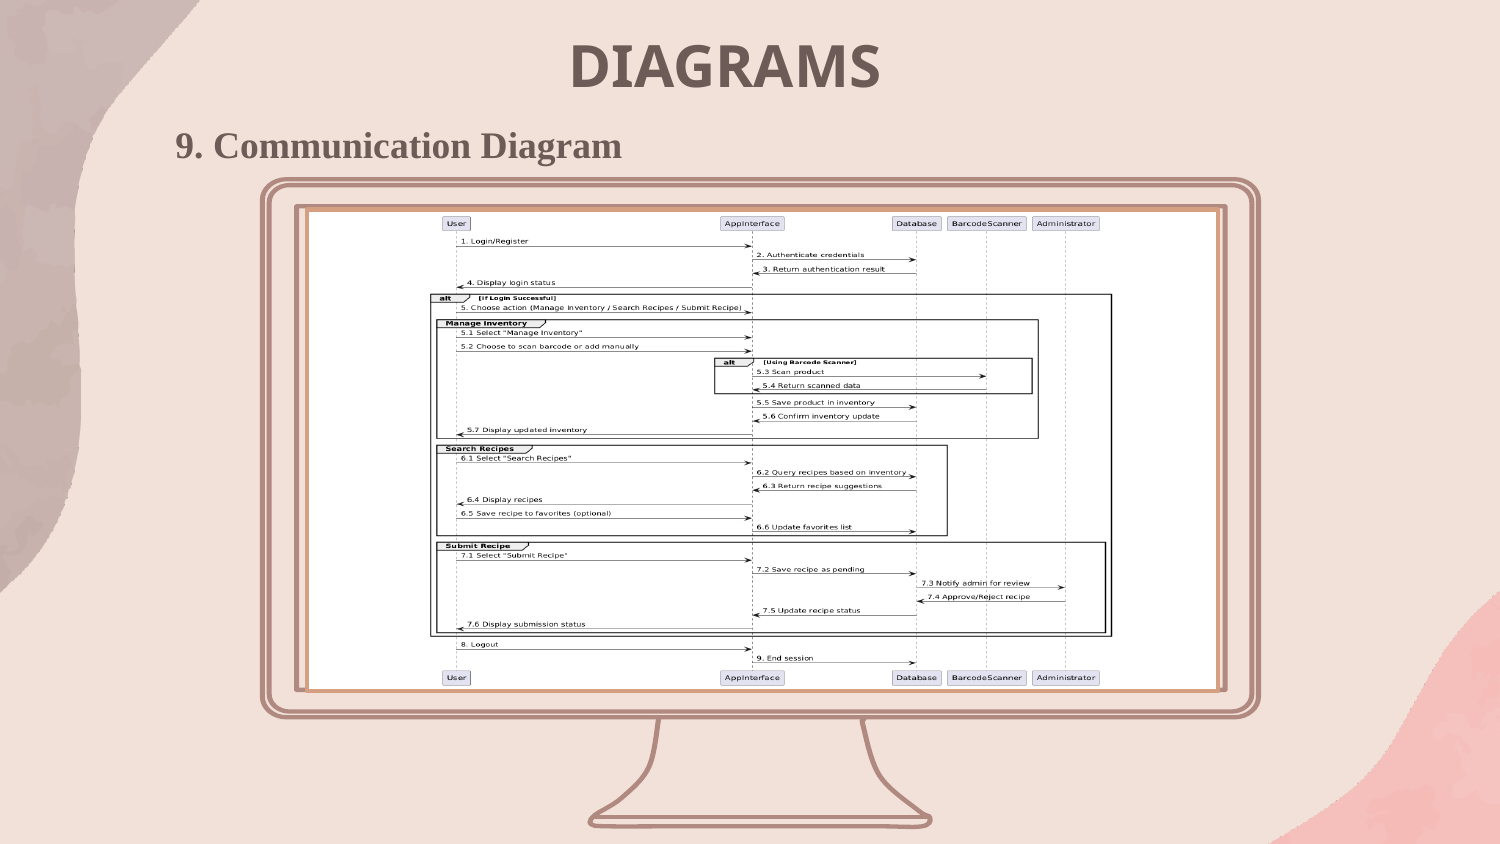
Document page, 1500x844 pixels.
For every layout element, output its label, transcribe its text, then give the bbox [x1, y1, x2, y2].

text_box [259, 176, 1262, 830]
picture [0, 0, 1500, 844]
title DIAGRAMS [93, 14, 1357, 109]
text_box 9. Communication Diagram [85, 105, 1350, 200]
